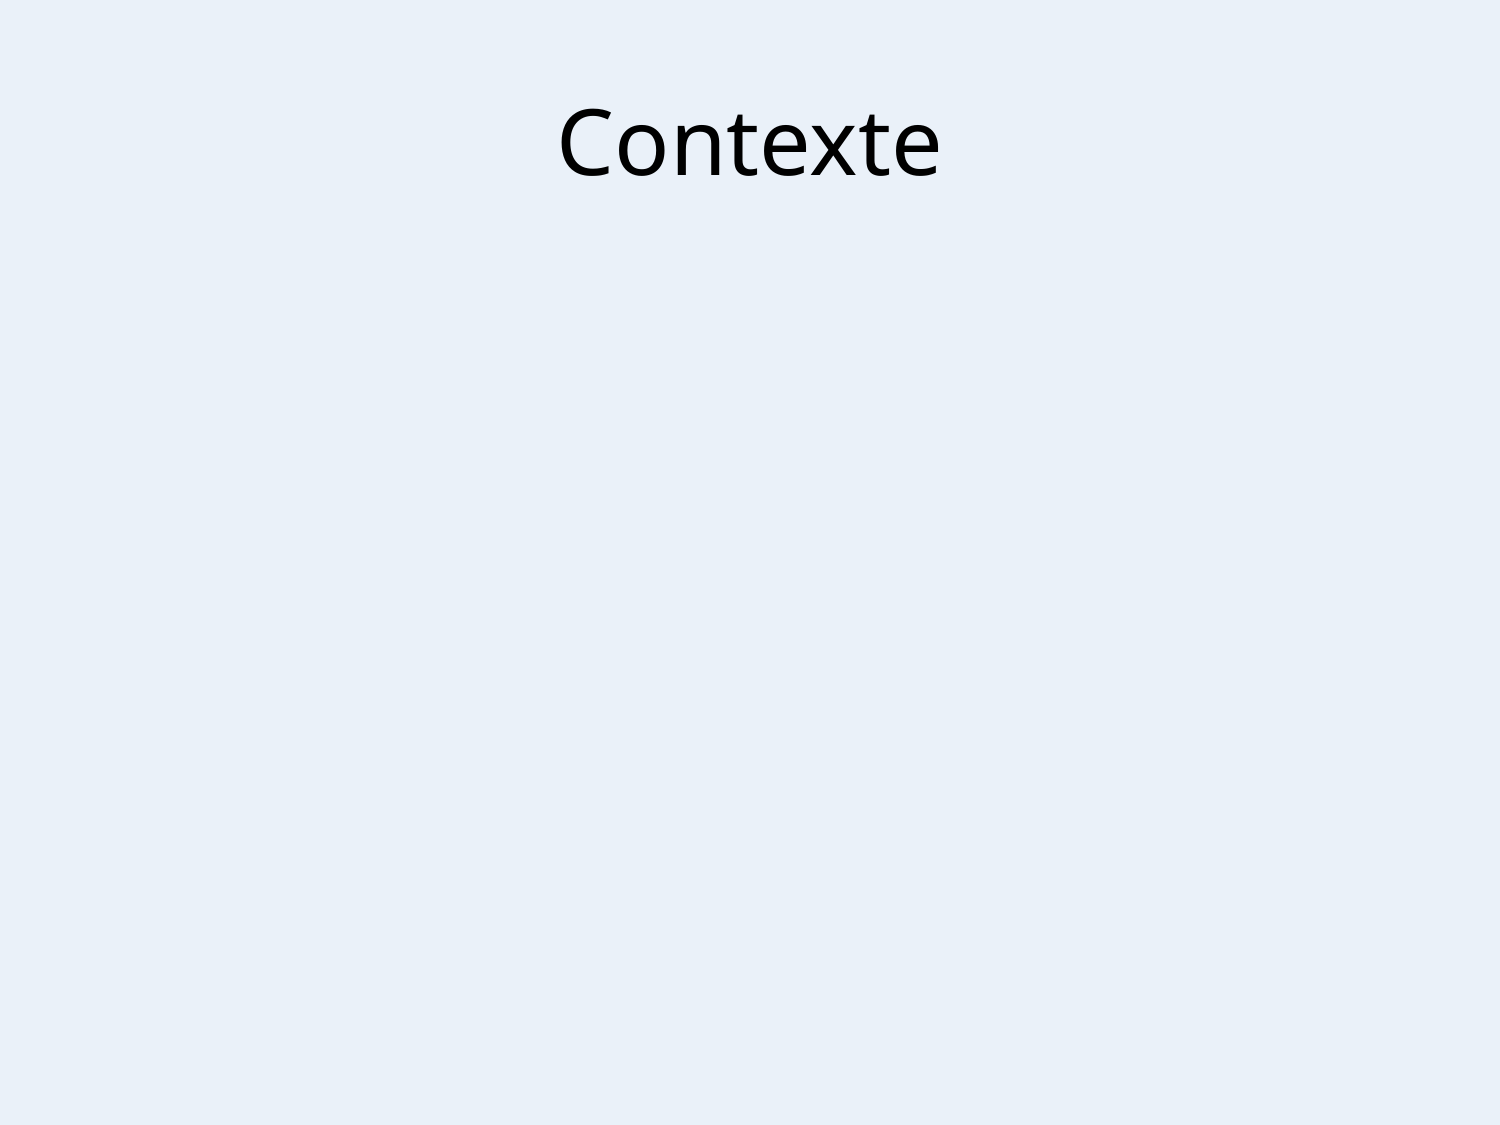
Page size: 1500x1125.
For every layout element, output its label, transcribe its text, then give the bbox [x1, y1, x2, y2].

title Contexte [75, 45, 1425, 233]
